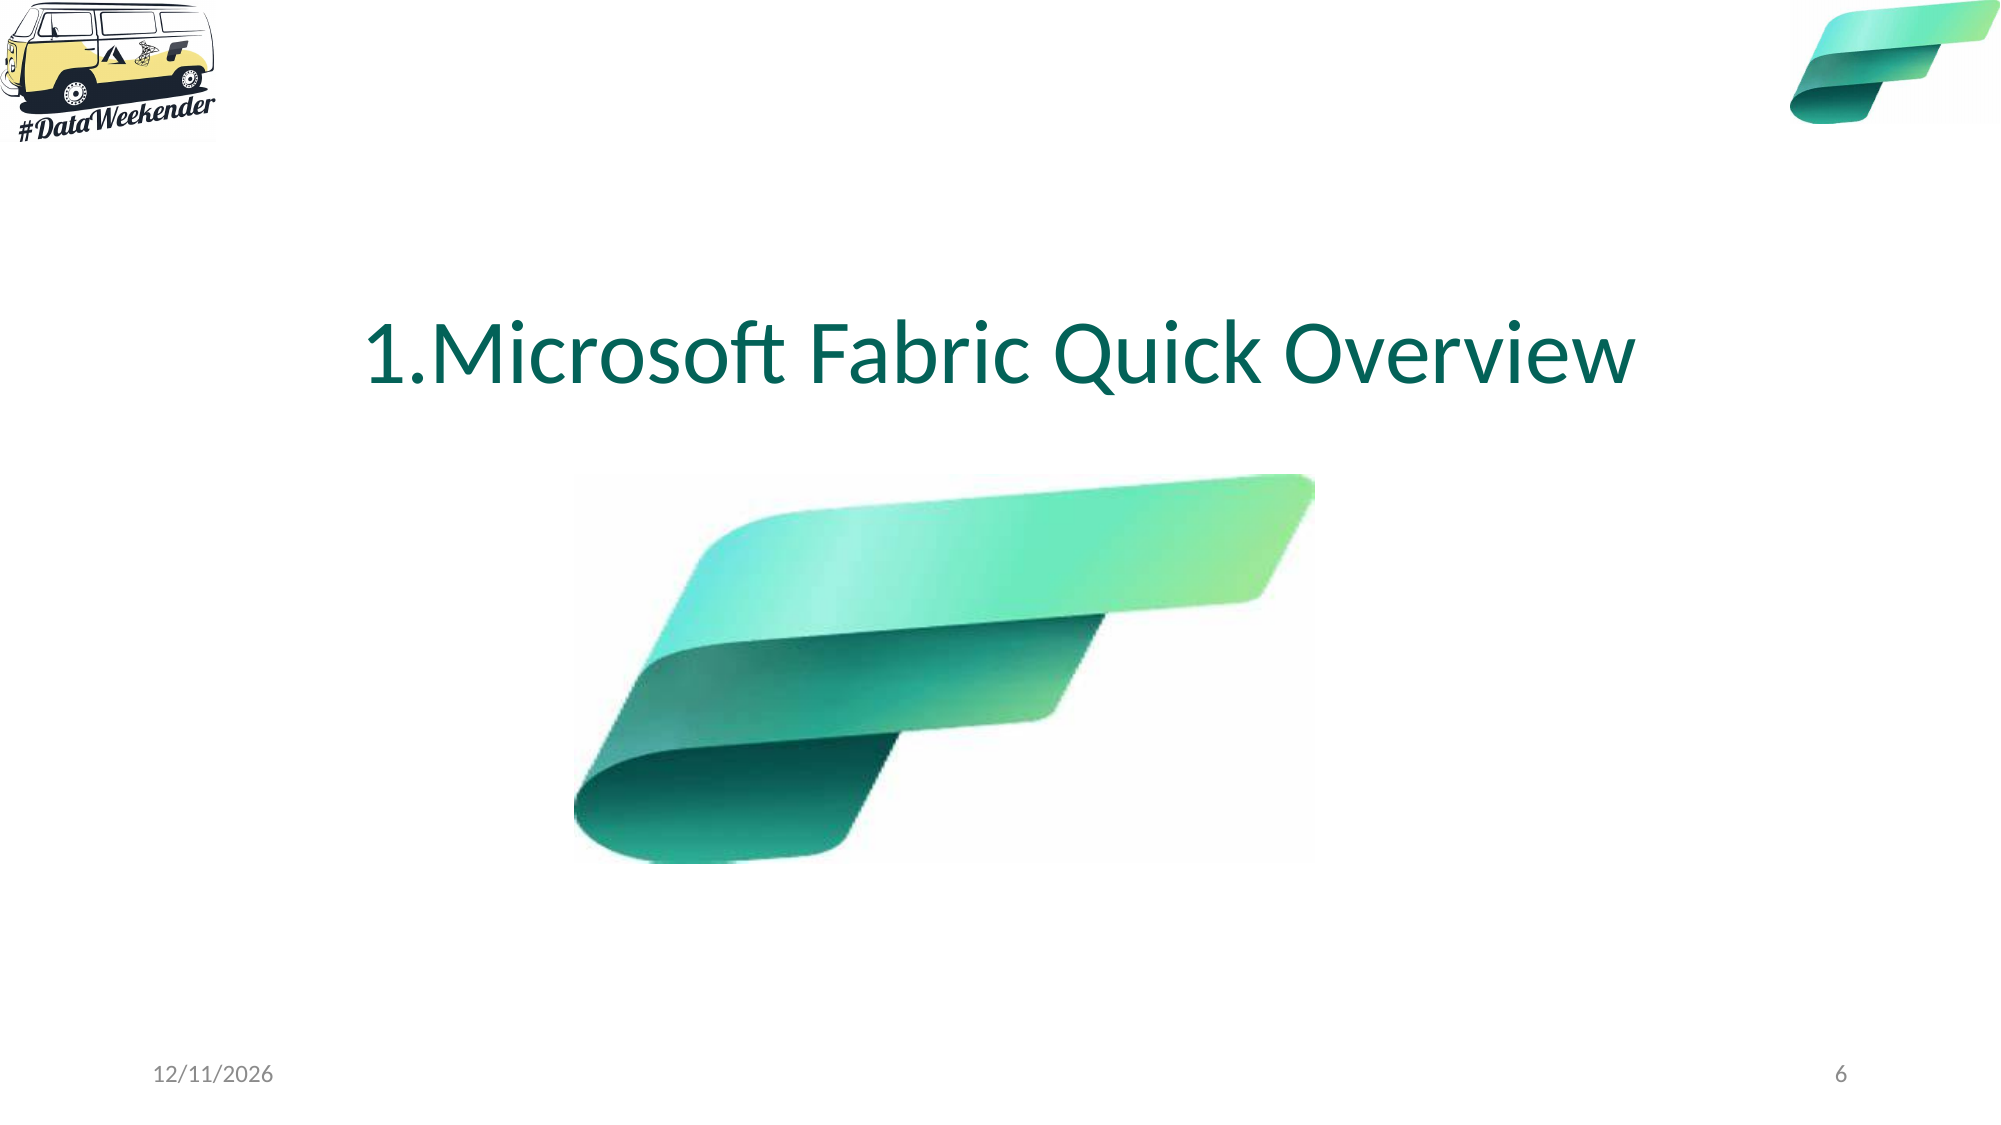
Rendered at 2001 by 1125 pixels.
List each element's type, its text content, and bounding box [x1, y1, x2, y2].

slide_number 6 [1412, 1042, 1863, 1103]
picture [1790, 0, 2000, 124]
picture [0, 0, 216, 142]
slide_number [137, 1042, 588, 1103]
picture [574, 474, 1315, 864]
list 1.Microsoft Fabric Quick Overview [137, 177, 1863, 891]
